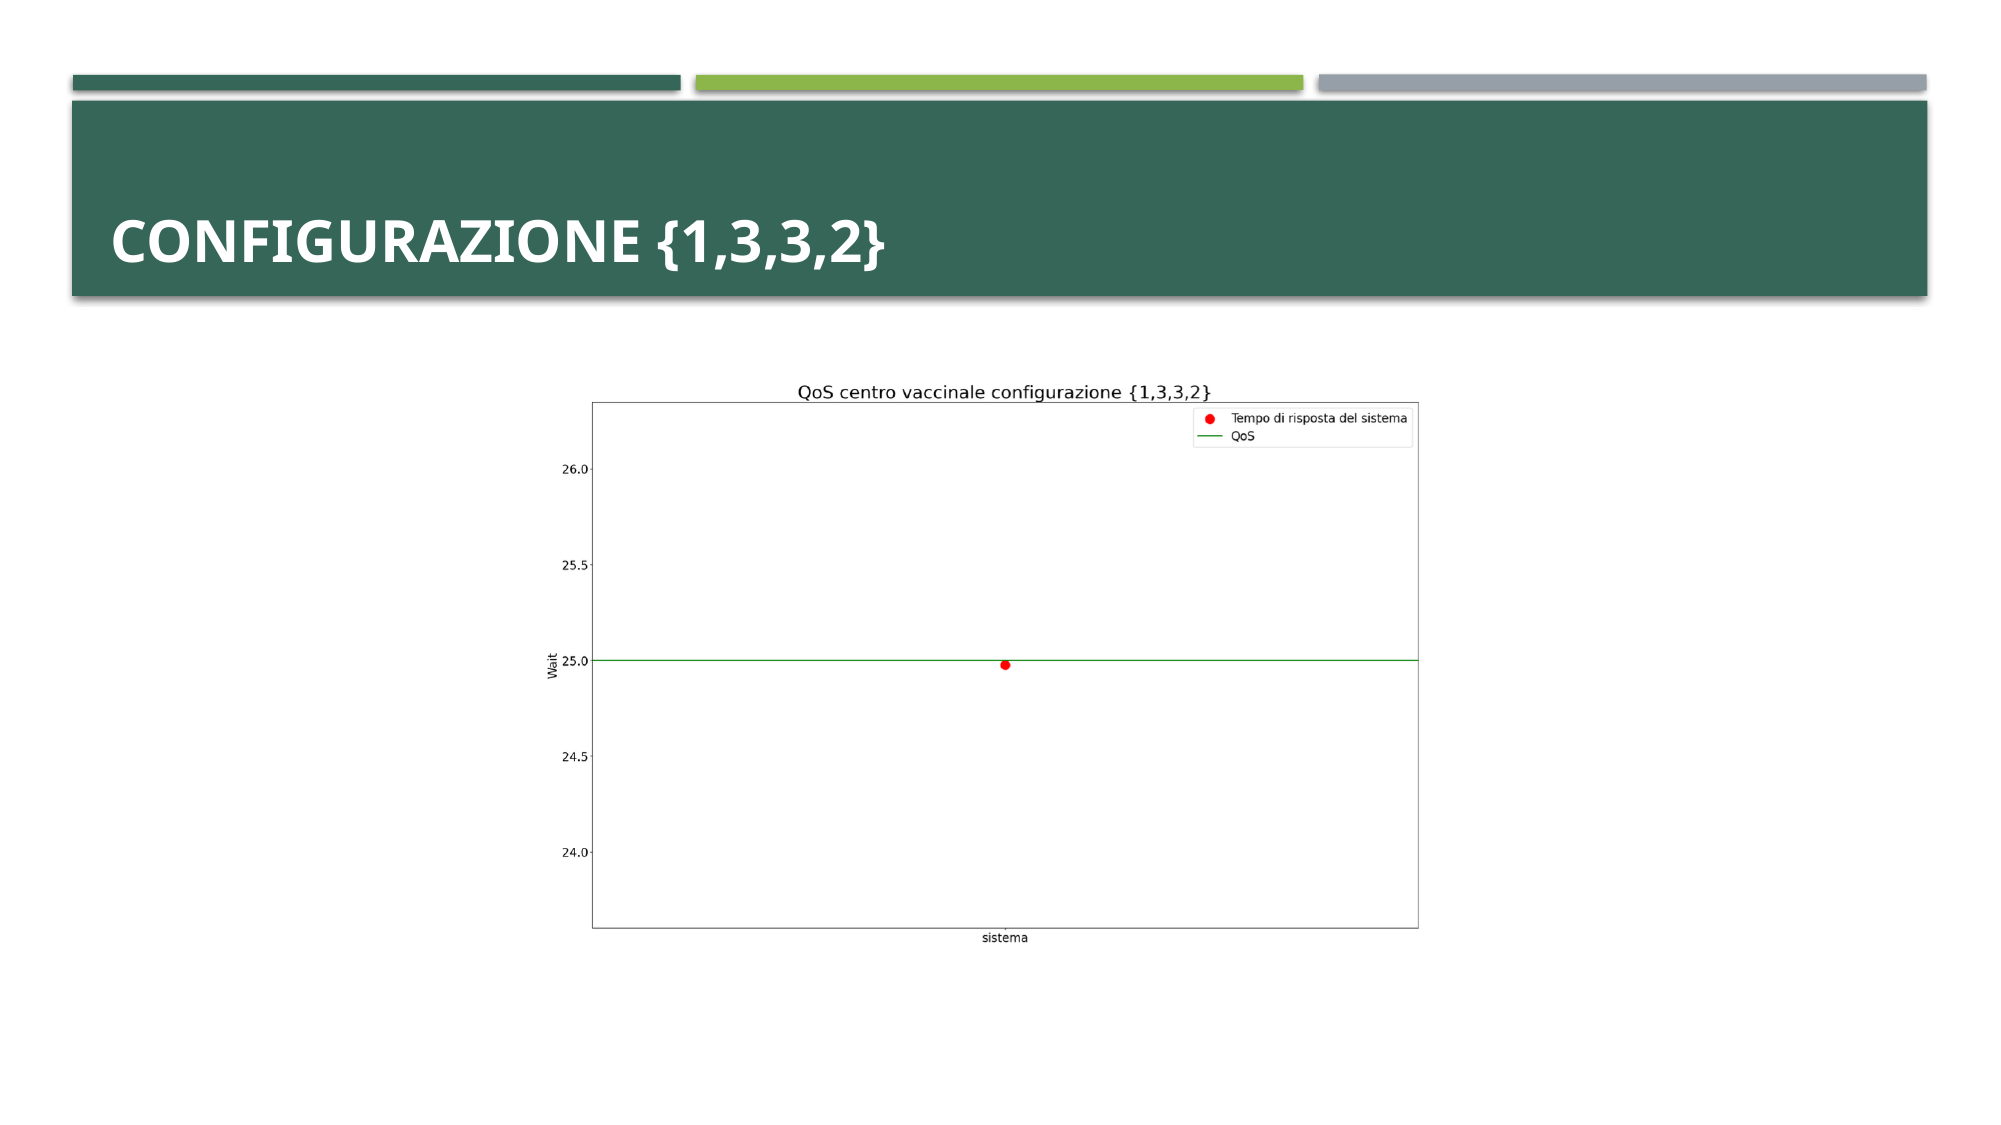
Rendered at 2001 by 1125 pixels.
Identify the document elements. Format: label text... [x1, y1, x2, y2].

title Configurazione {1,3,3,2} [95, 115, 1905, 282]
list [537, 357, 1463, 962]
